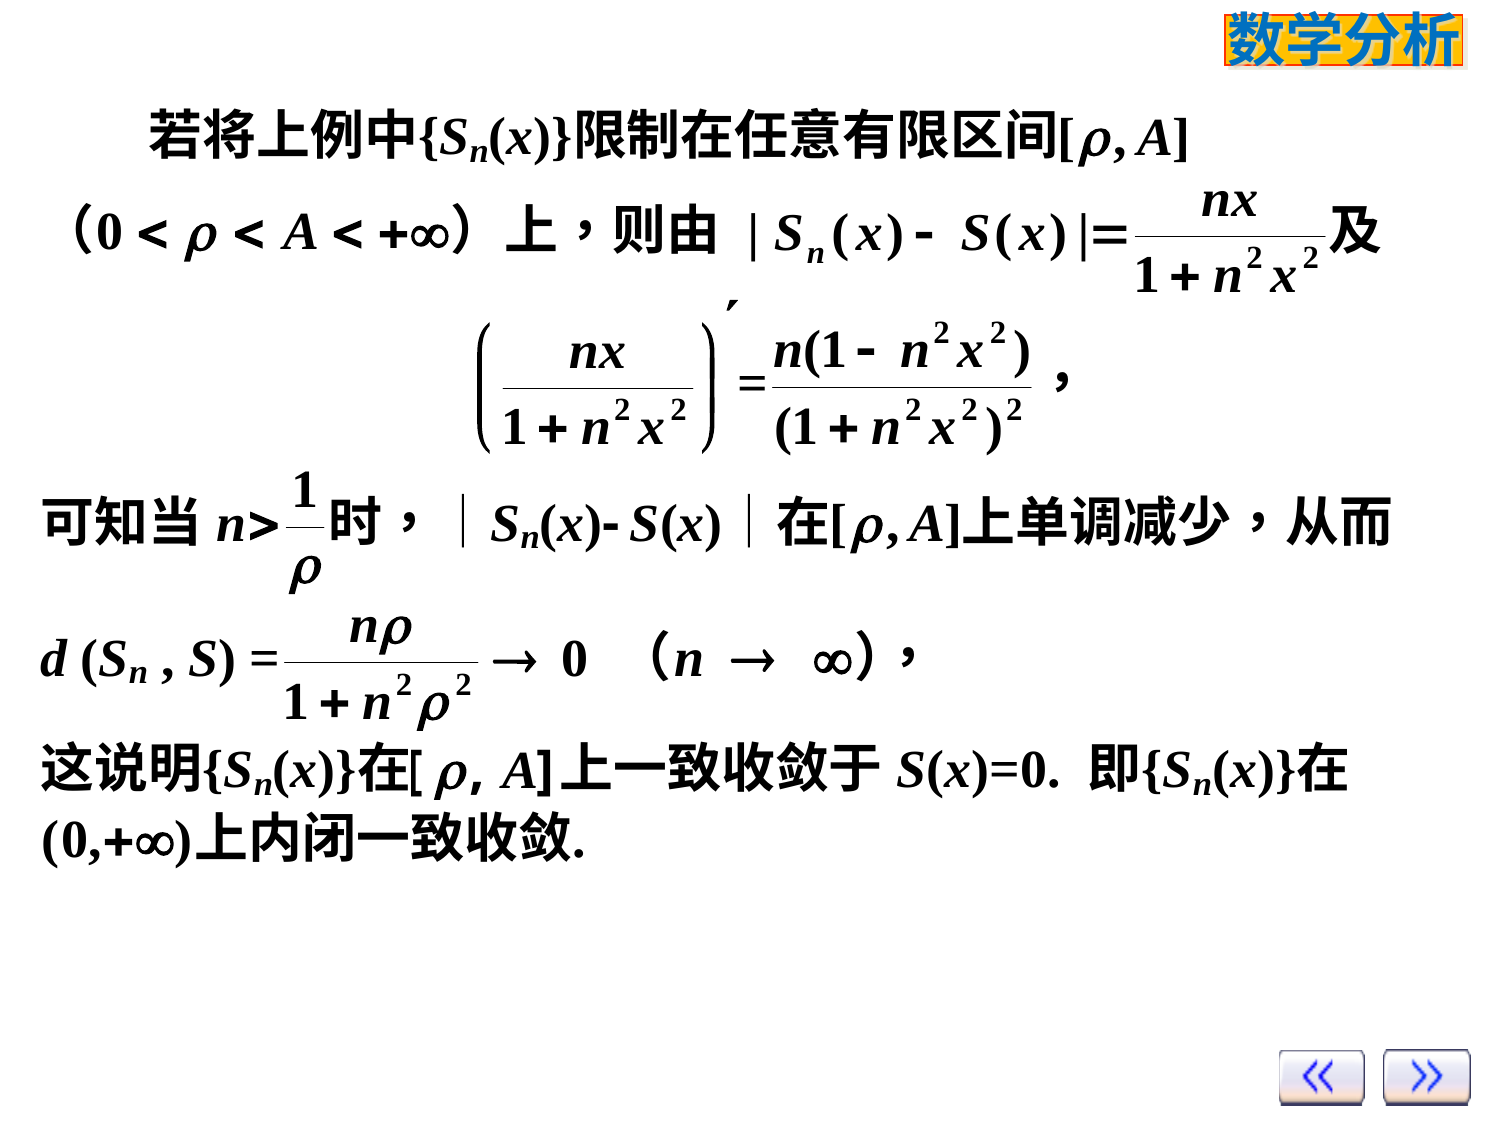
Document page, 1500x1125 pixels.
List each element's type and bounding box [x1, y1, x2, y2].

picture [1279, 1050, 1365, 1106]
picture [1383, 1049, 1471, 1106]
text_box [40, 100, 1407, 953]
